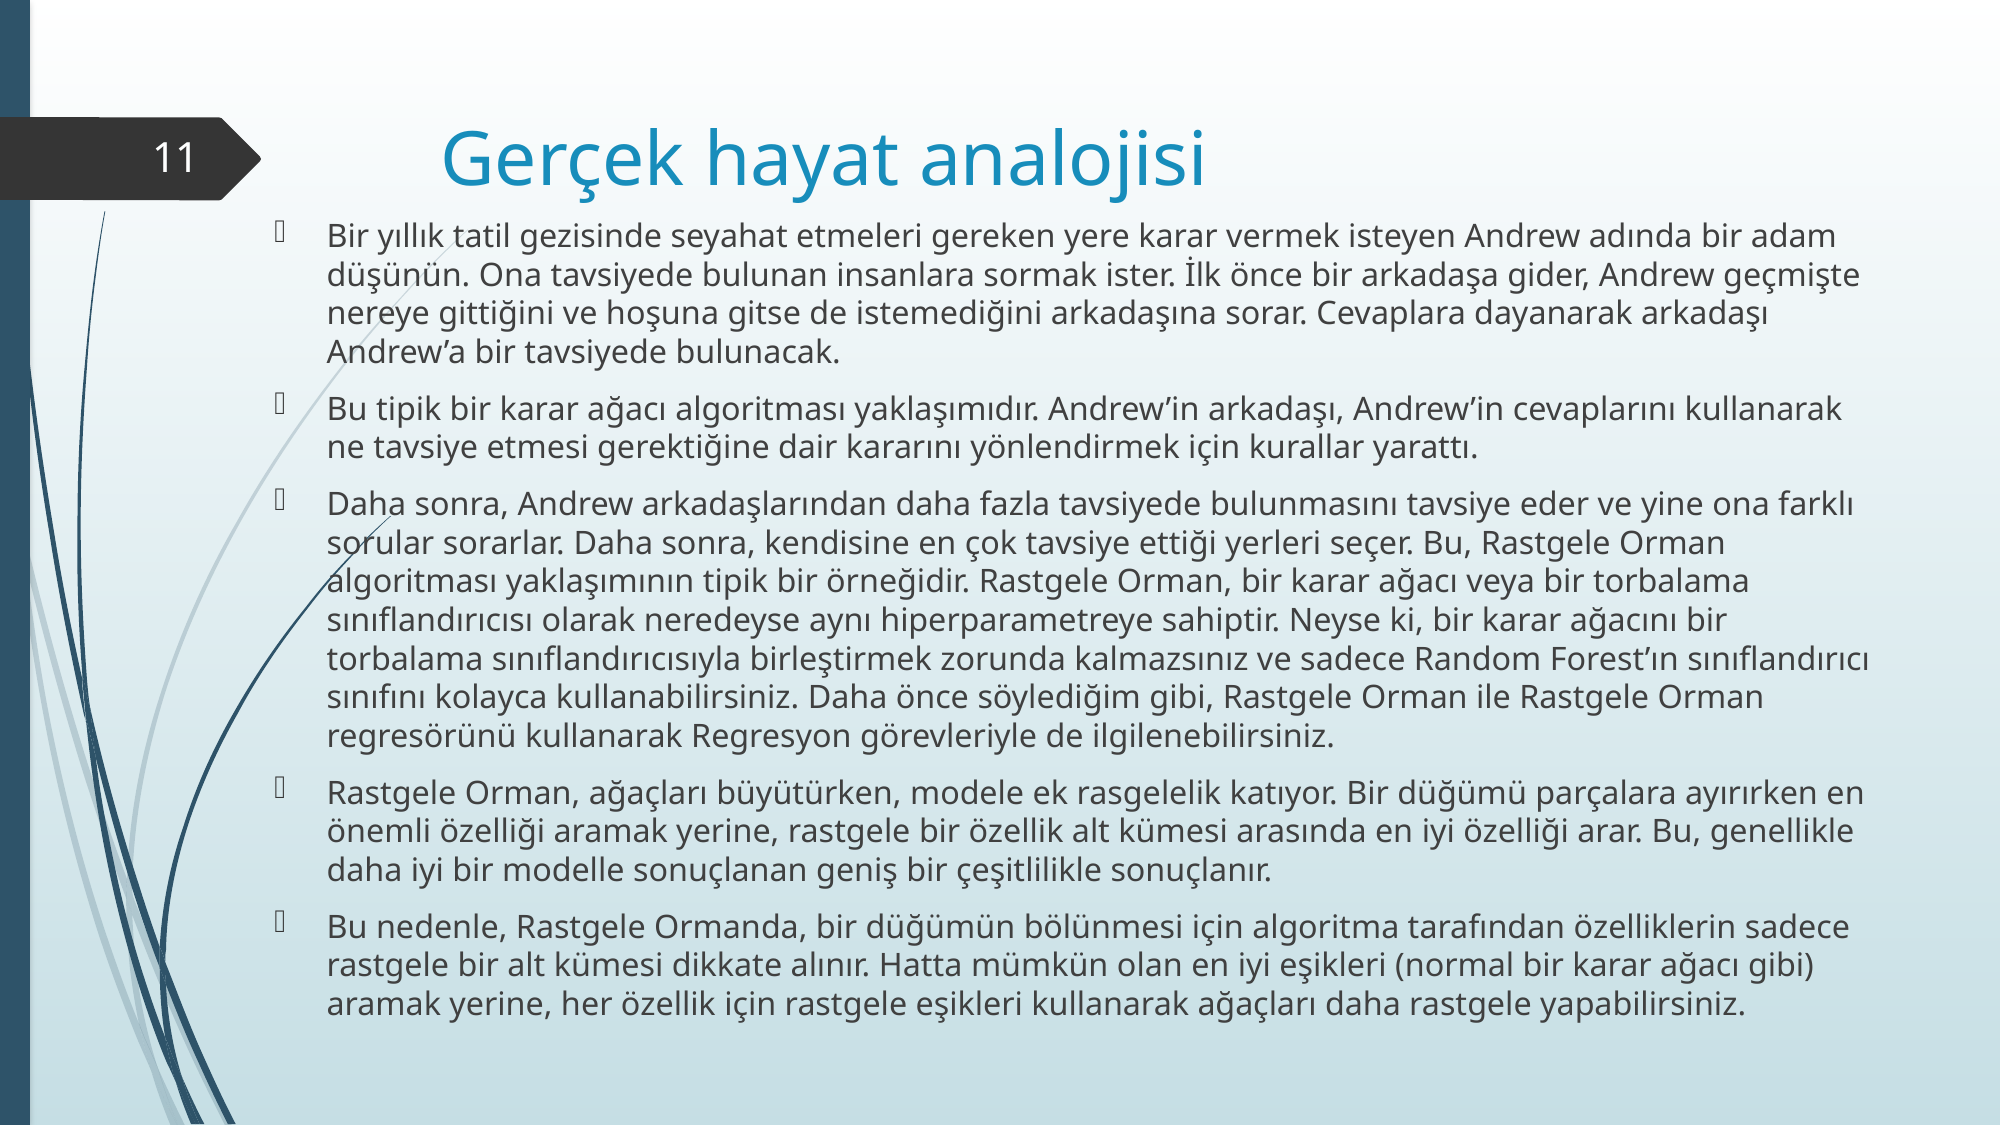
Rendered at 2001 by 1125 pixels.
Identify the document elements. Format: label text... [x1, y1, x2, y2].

title Gerçek hayat analojisi [425, 102, 1888, 207]
slide_number 11 [87, 129, 216, 190]
list Bir yıllık tatil gezisinde seyahat etmeleri gereken yere karar vermek isteyen Andrew adında bir adam düşünün. Ona tavsiyede bulunan insanlara sormak ister. İlk önce bir arkadaşa gider, Andrew geçmişte nereye gittiğini ve hoşuna gitse de istemediğini arkadaşına sorar. Cevaplara dayanarak arkadaşı Andrew’a bir tavsiyede bulunacak. Bu tipik bir karar ağacı algoritması yaklaşımıdır. Andrew’in arkadaşı, Andrew’in cevaplarını kullanarak ne tavsiye etmesi gerektiğine dair kararını yönlendirmek için kurallar yarattı. Daha sonra, Andrew arkadaşlarından daha fazla tavsiyede bulunmasını tavsiye eder ve yine ona farklı sorular sorarlar. Daha sonra, kendisine en çok tavsiye ettiği yerleri seçer. Bu, Rastgele Orman algoritması yaklaşımının tipik bir örneğidir. Rastgele Orman, bir karar ağacı veya bir torbalama sınıflandırıcısı olarak neredeyse aynı hiperparametreye sahiptir. Neyse ki, bir karar ağacını bir torbalama sınıflandırıcısıyla birleştirmek zorunda kalmazsınız ve sadece Random Forest’ın sınıflandırıcı sınıfını kolayca kullanabilirsiniz. Daha önce söylediğim gibi, Rastgele Orman ile Rastgele Orman regresörünü kullanarak Regresyon görevleriyle de ilgilenebilirsiniz. Rastgele Orman, ağaçları büyütürken, modele ek rasgelelik katıyor. Bir düğümü parçalara ayırırken en önemli özelliği aramak yerine, rastgele bir özellik alt kümesi arasında en iyi özelliği arar. Bu, genellikle daha iyi bir modelle sonuçlanan geniş bir çeşitlilikle sonuçlanır. Bu nedenle, Rastgele Ormanda, bir düğümün bölünmesi için algoritma tarafından özelliklerin sadece rastgele bir alt kümesi dikkate alınır. Hatta mümkün olan en iyi eşikleri (normal bir karar ağacı gibi) aramak yerine, her özellik için rastgele eşikleri kullanarak ağaçları daha rastgele yapabilirsiniz. [259, 207, 1888, 1046]
